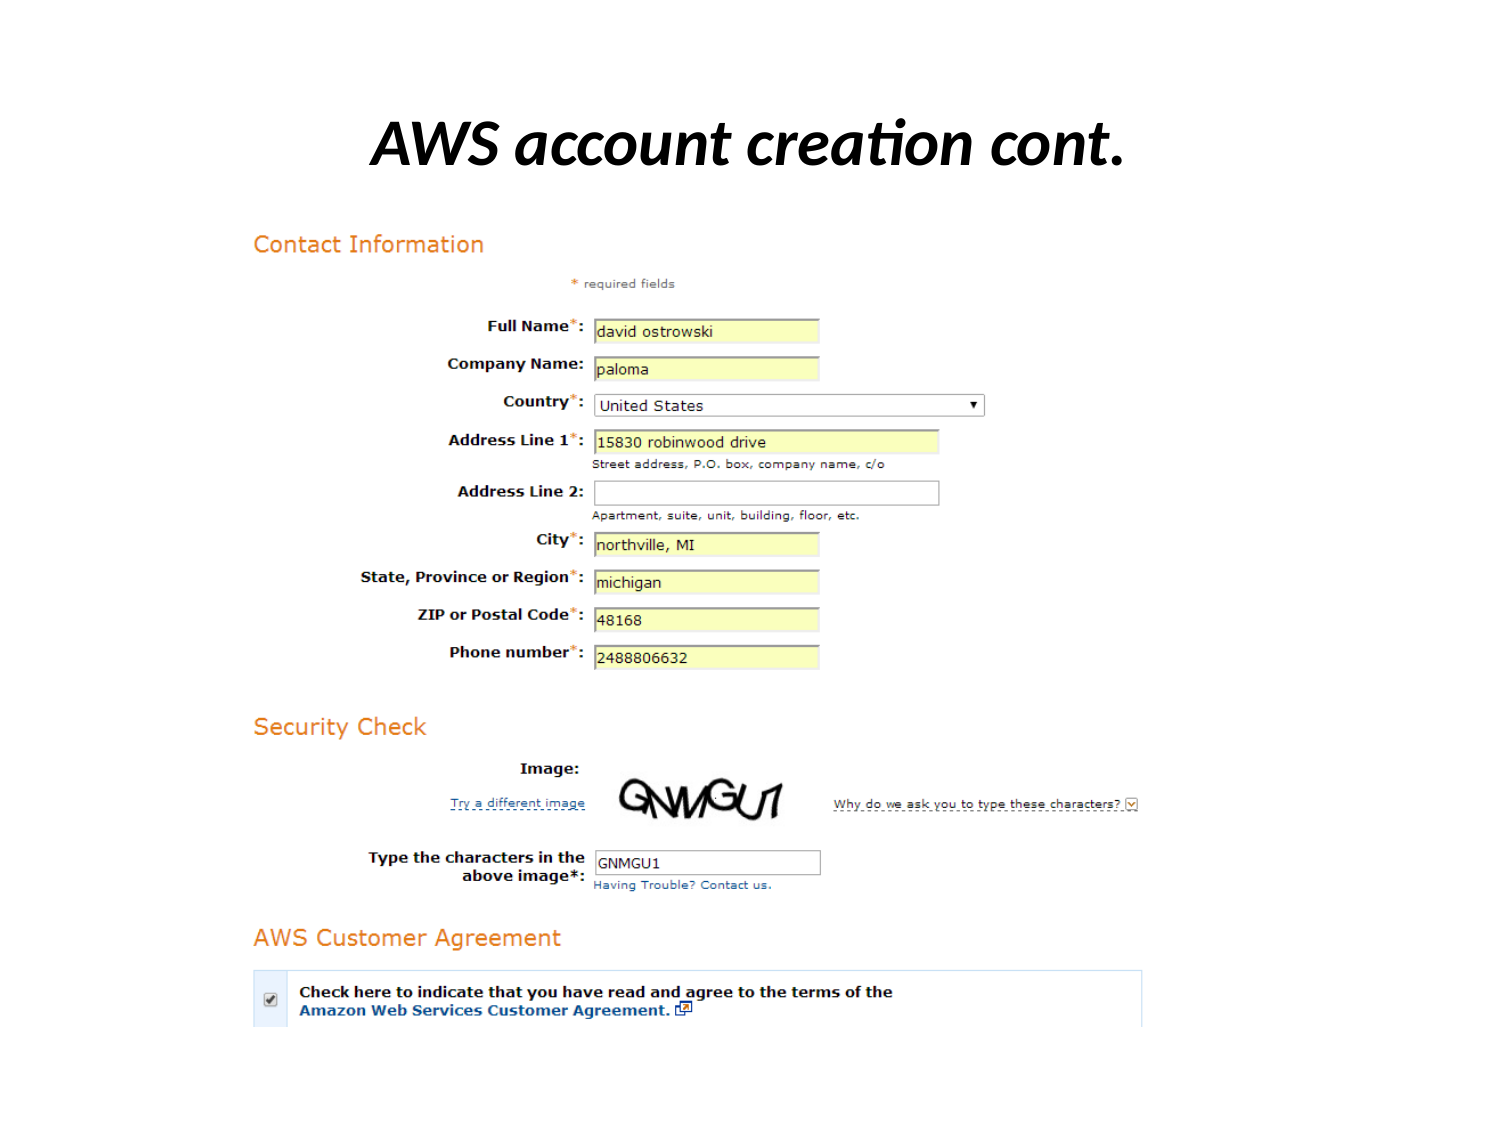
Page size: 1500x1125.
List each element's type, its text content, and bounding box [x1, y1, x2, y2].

title AWS account creation cont. [75, 45, 1425, 233]
picture [224, 224, 1180, 1028]
